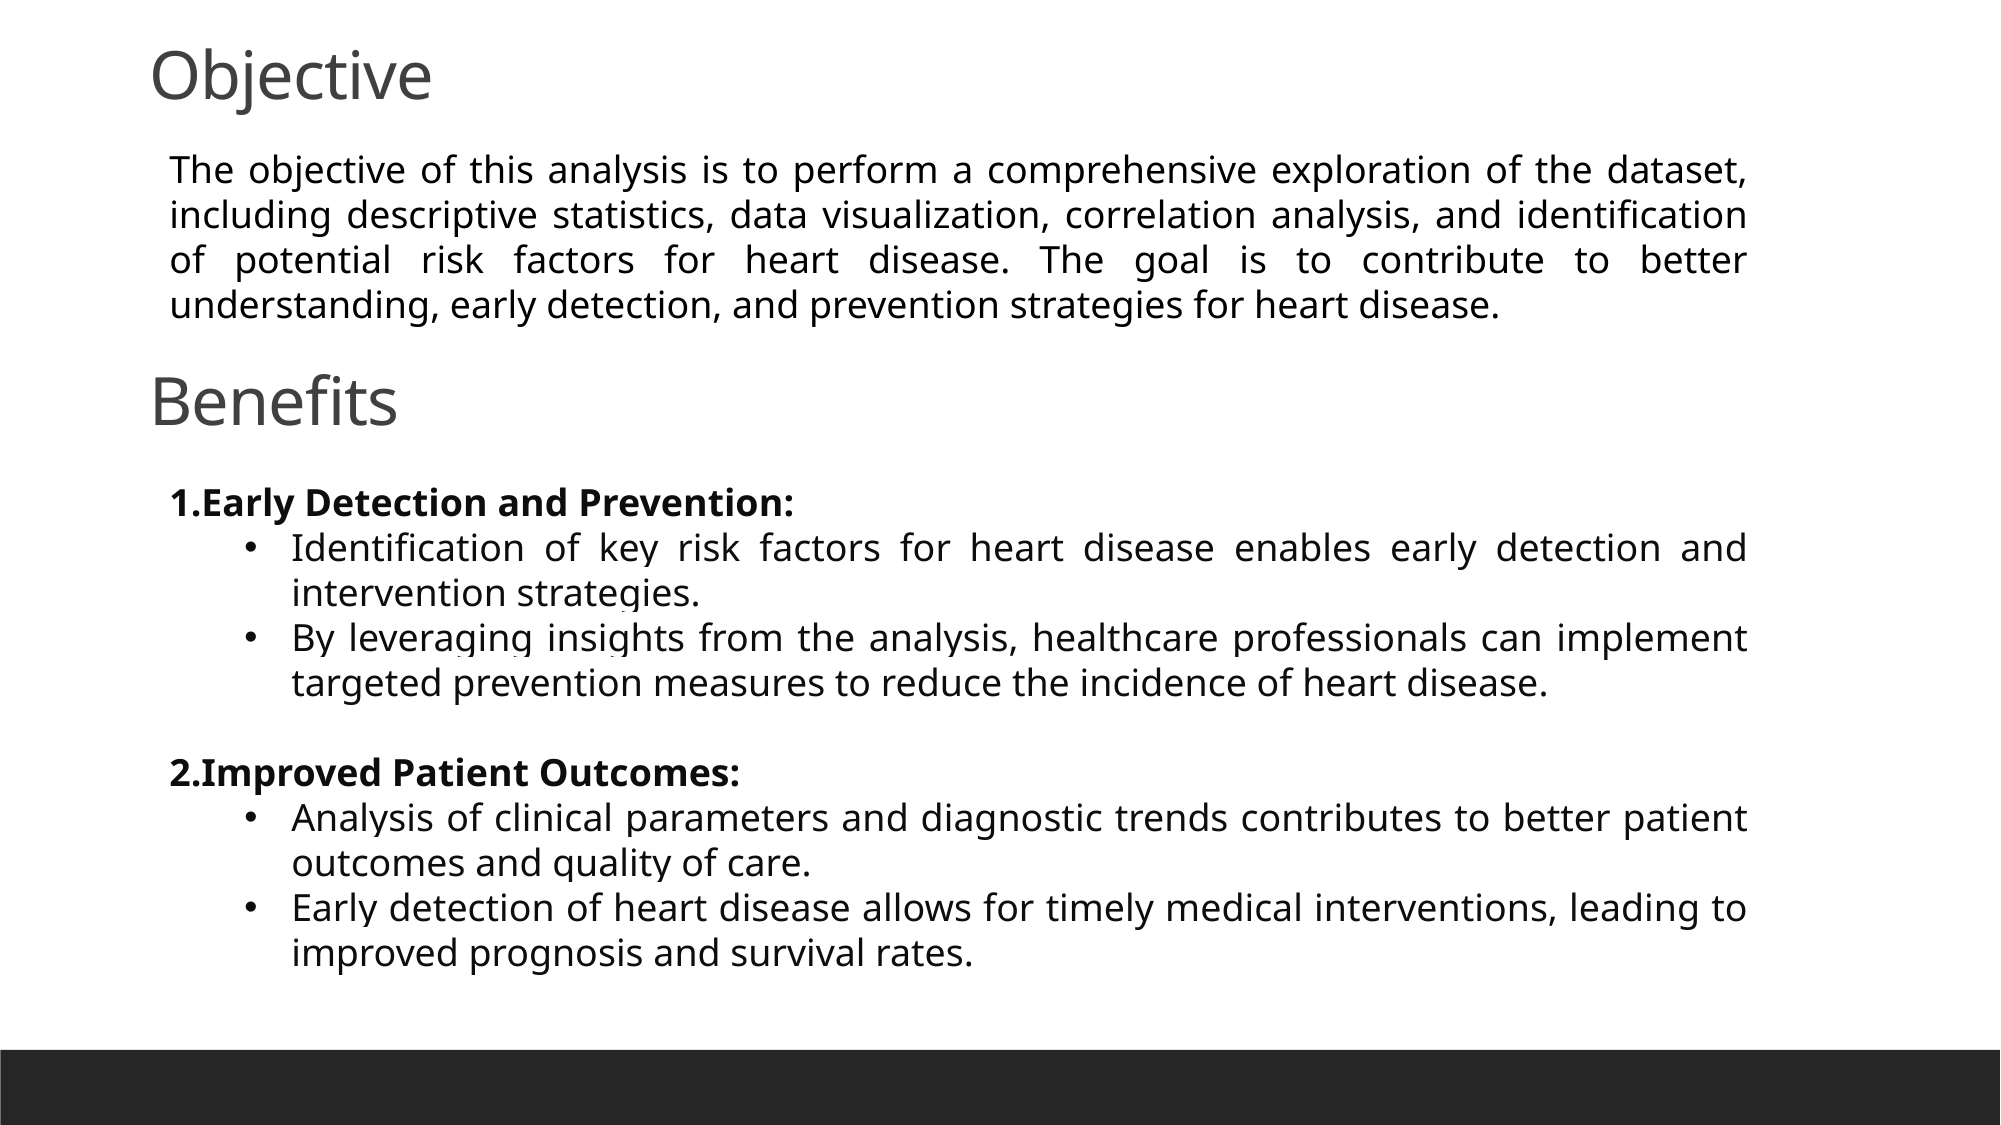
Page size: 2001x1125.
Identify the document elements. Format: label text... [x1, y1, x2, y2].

title Objective [134, 34, 1785, 122]
text_box The objective of this analysis is to perform a comprehensive exploration of the dataset, including descriptive statistics, data visualization, correlation analysis, and identification of potential risk factors for heart disease. The goal is to contribute to better understanding, early detection, and prevention strategies for heart disease. [154, 138, 1764, 334]
text_box Benefits [134, 359, 1785, 448]
text_box Early Detection and Prevention: Identification of key risk factors for heart disease enables early detection and intervention strategies. By leveraging insights from the analysis, healthcare professionals can implement targeted prevention measures to reduce the incidence of heart disease. Improved Patient Outcomes: Analysis of clinical parameters and diagnostic trends contributes to better patient outcomes and quality of care. Early detection of heart disease allows for timely medical interventions, leading to improved prognosis and survival rates. [154, 471, 1764, 982]
